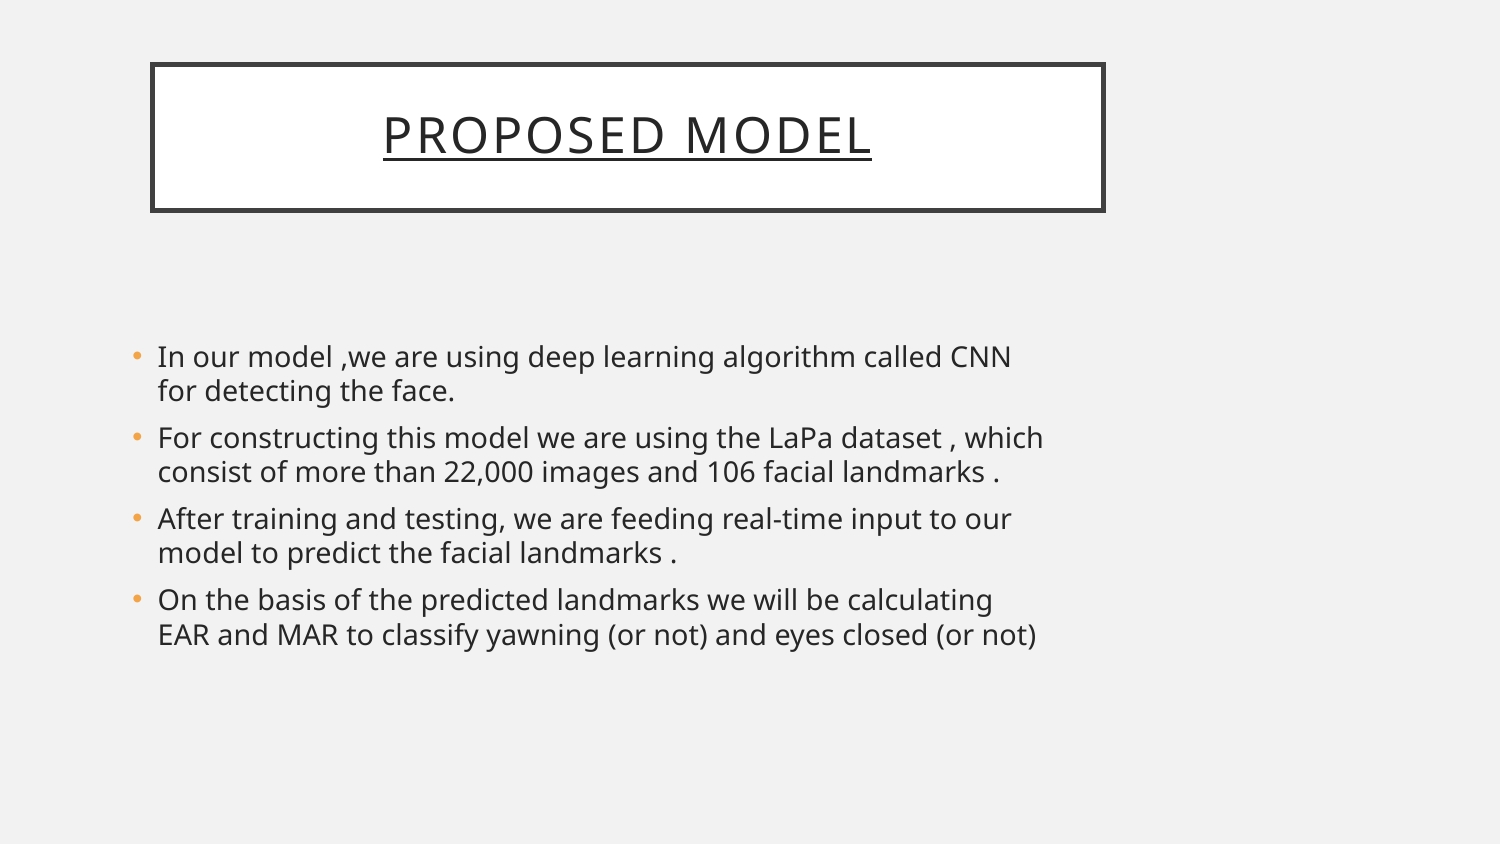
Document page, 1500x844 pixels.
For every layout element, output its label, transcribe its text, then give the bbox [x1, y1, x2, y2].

list In our model ,we are using deep learning algorithm called CNN for detecting the face. For constructing this model we are using the LaPa dataset , which consist of more than 22,000 images and 106 facial landmarks . After training and testing, we are feeding real-time input to our model to predict the facial landmarks . On the basis of the predicted landmarks we will be calculating EAR and MAR to classify yawning (or not) and eyes closed (or not) [117, 330, 1069, 713]
title PROPOSED MODEL [150, 62, 1106, 213]
